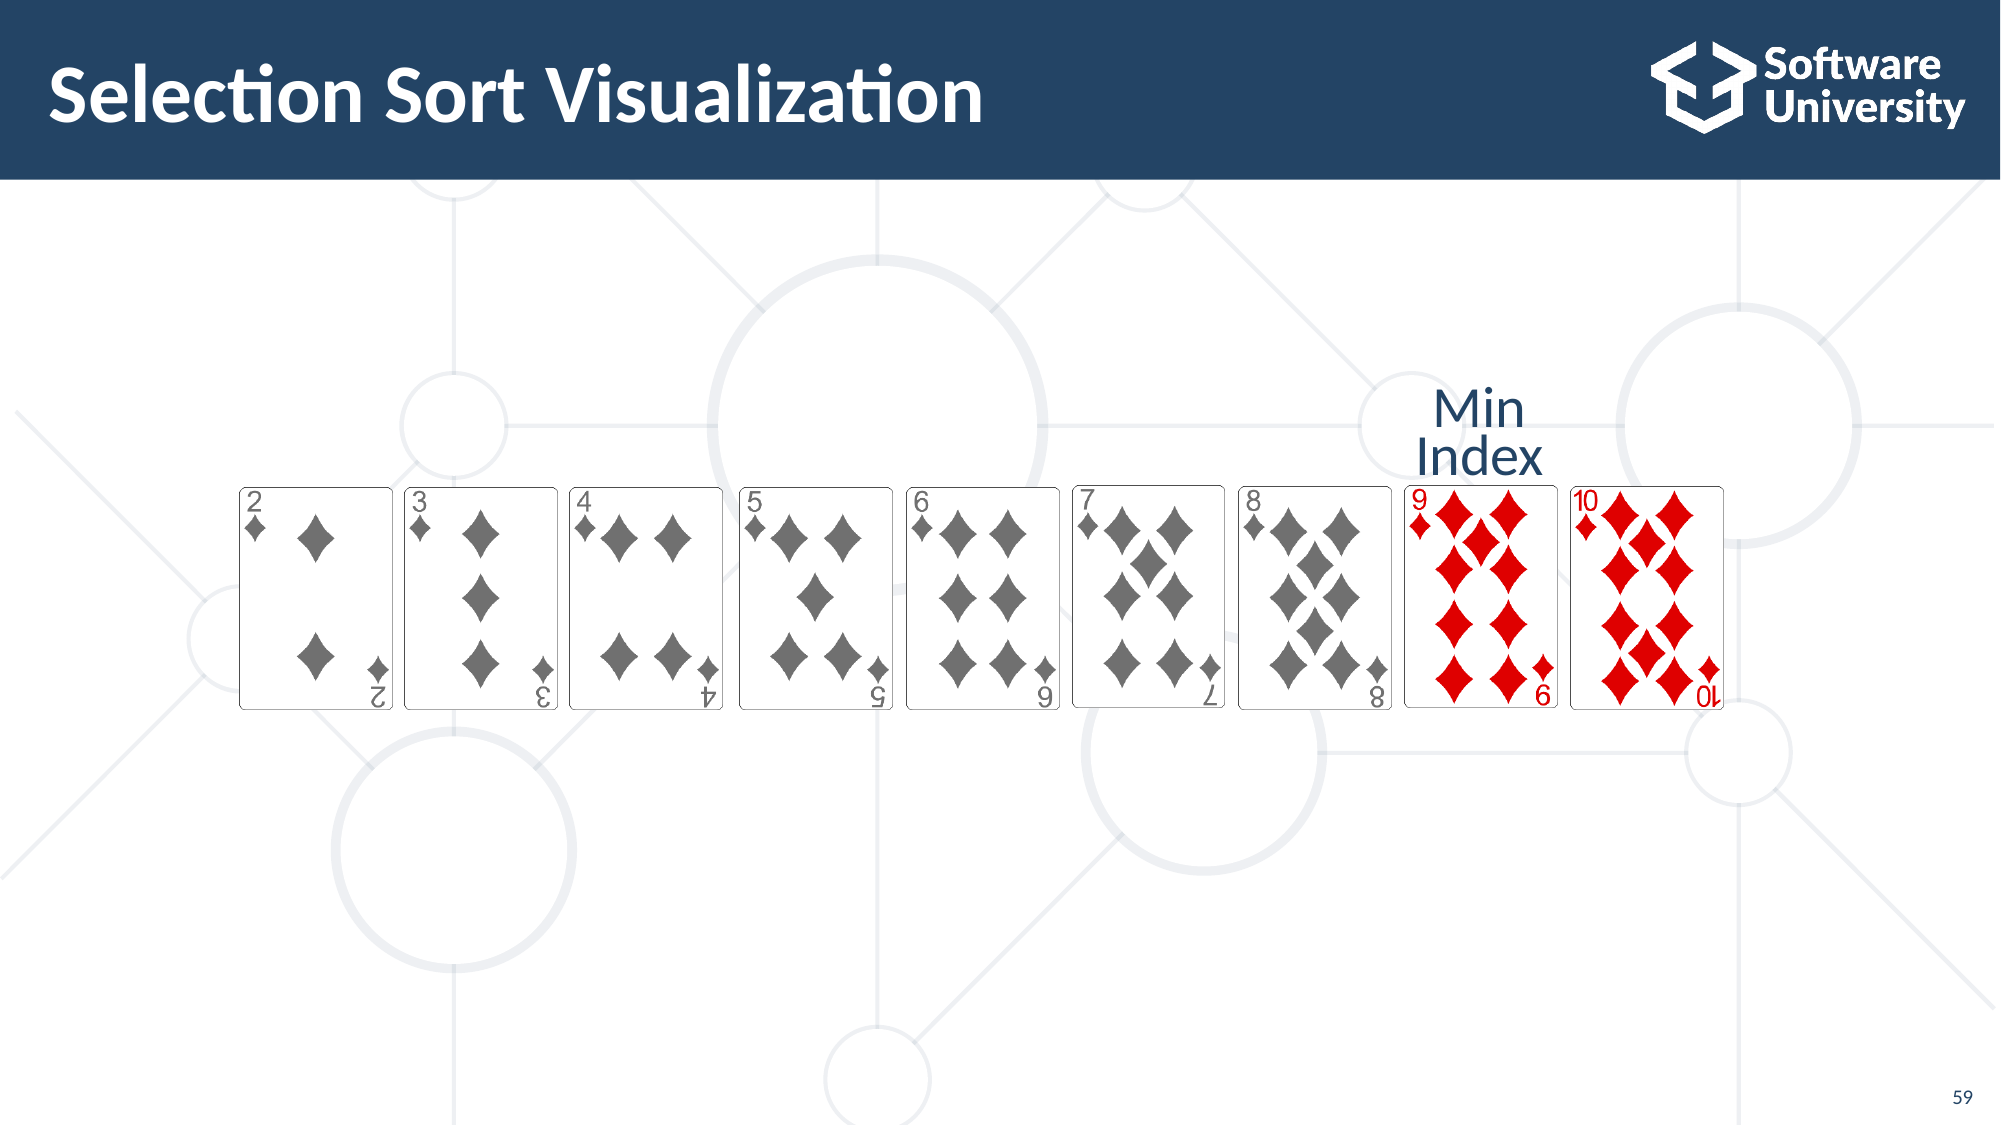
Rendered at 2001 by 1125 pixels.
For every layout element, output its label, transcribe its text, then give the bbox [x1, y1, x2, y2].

text_box Min [1418, 362, 1542, 447]
picture [569, 487, 723, 711]
picture [906, 487, 1061, 710]
picture [1570, 486, 1724, 710]
picture [739, 487, 893, 710]
picture [1403, 485, 1558, 709]
picture [1071, 485, 1226, 709]
text_box Index [1400, 410, 1560, 487]
picture [404, 487, 558, 710]
slide_number ‹#› [1927, 1067, 1989, 1117]
picture [239, 487, 393, 710]
picture [1237, 486, 1392, 710]
title Selection Sort Visualization [31, 16, 1625, 162]
picture [1651, 41, 1966, 134]
